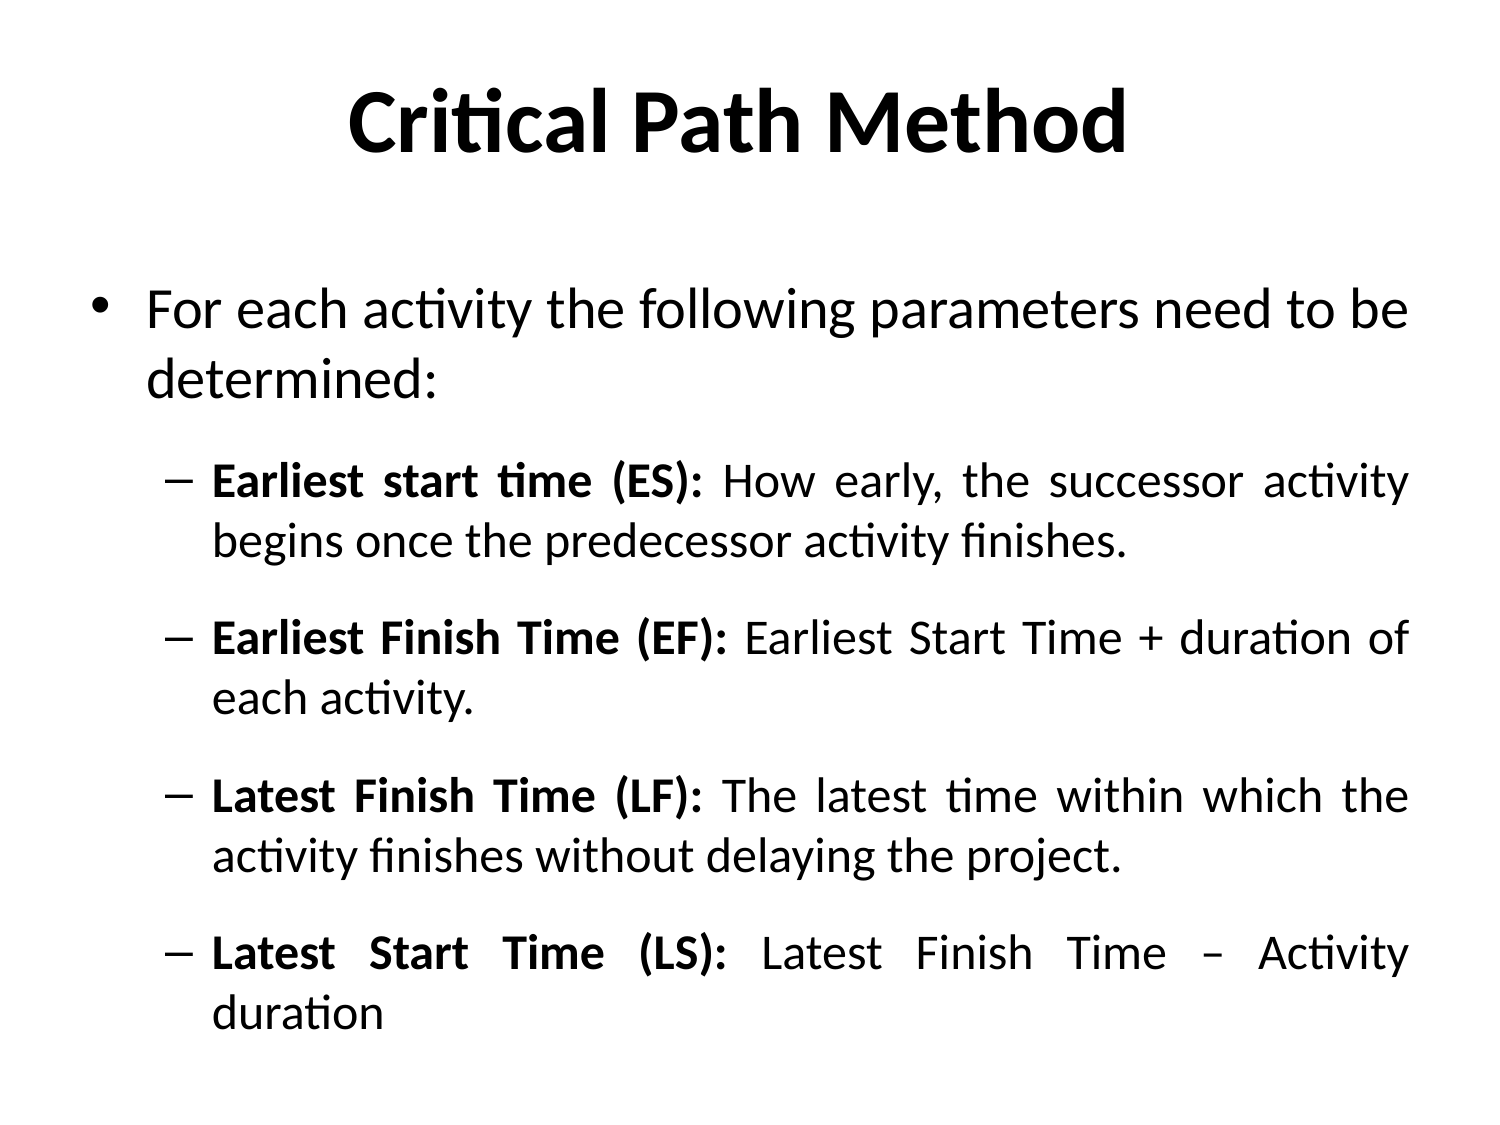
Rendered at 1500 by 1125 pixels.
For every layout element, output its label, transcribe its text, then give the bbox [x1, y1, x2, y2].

title Critical Path Method [75, 45, 1425, 188]
list For each activity the following parameters need to be determined: Earliest start time (ES): How early, the successor activity begins once the predecessor activity finishes. Earliest Finish Time (EF): Earliest Start Time + duration of each activity. Latest Finish Time (LF): The latest time within which the activity finishes without delaying the project. Latest Start Time (LS): Latest Finish Time – Activity duration [75, 262, 1425, 1005]
